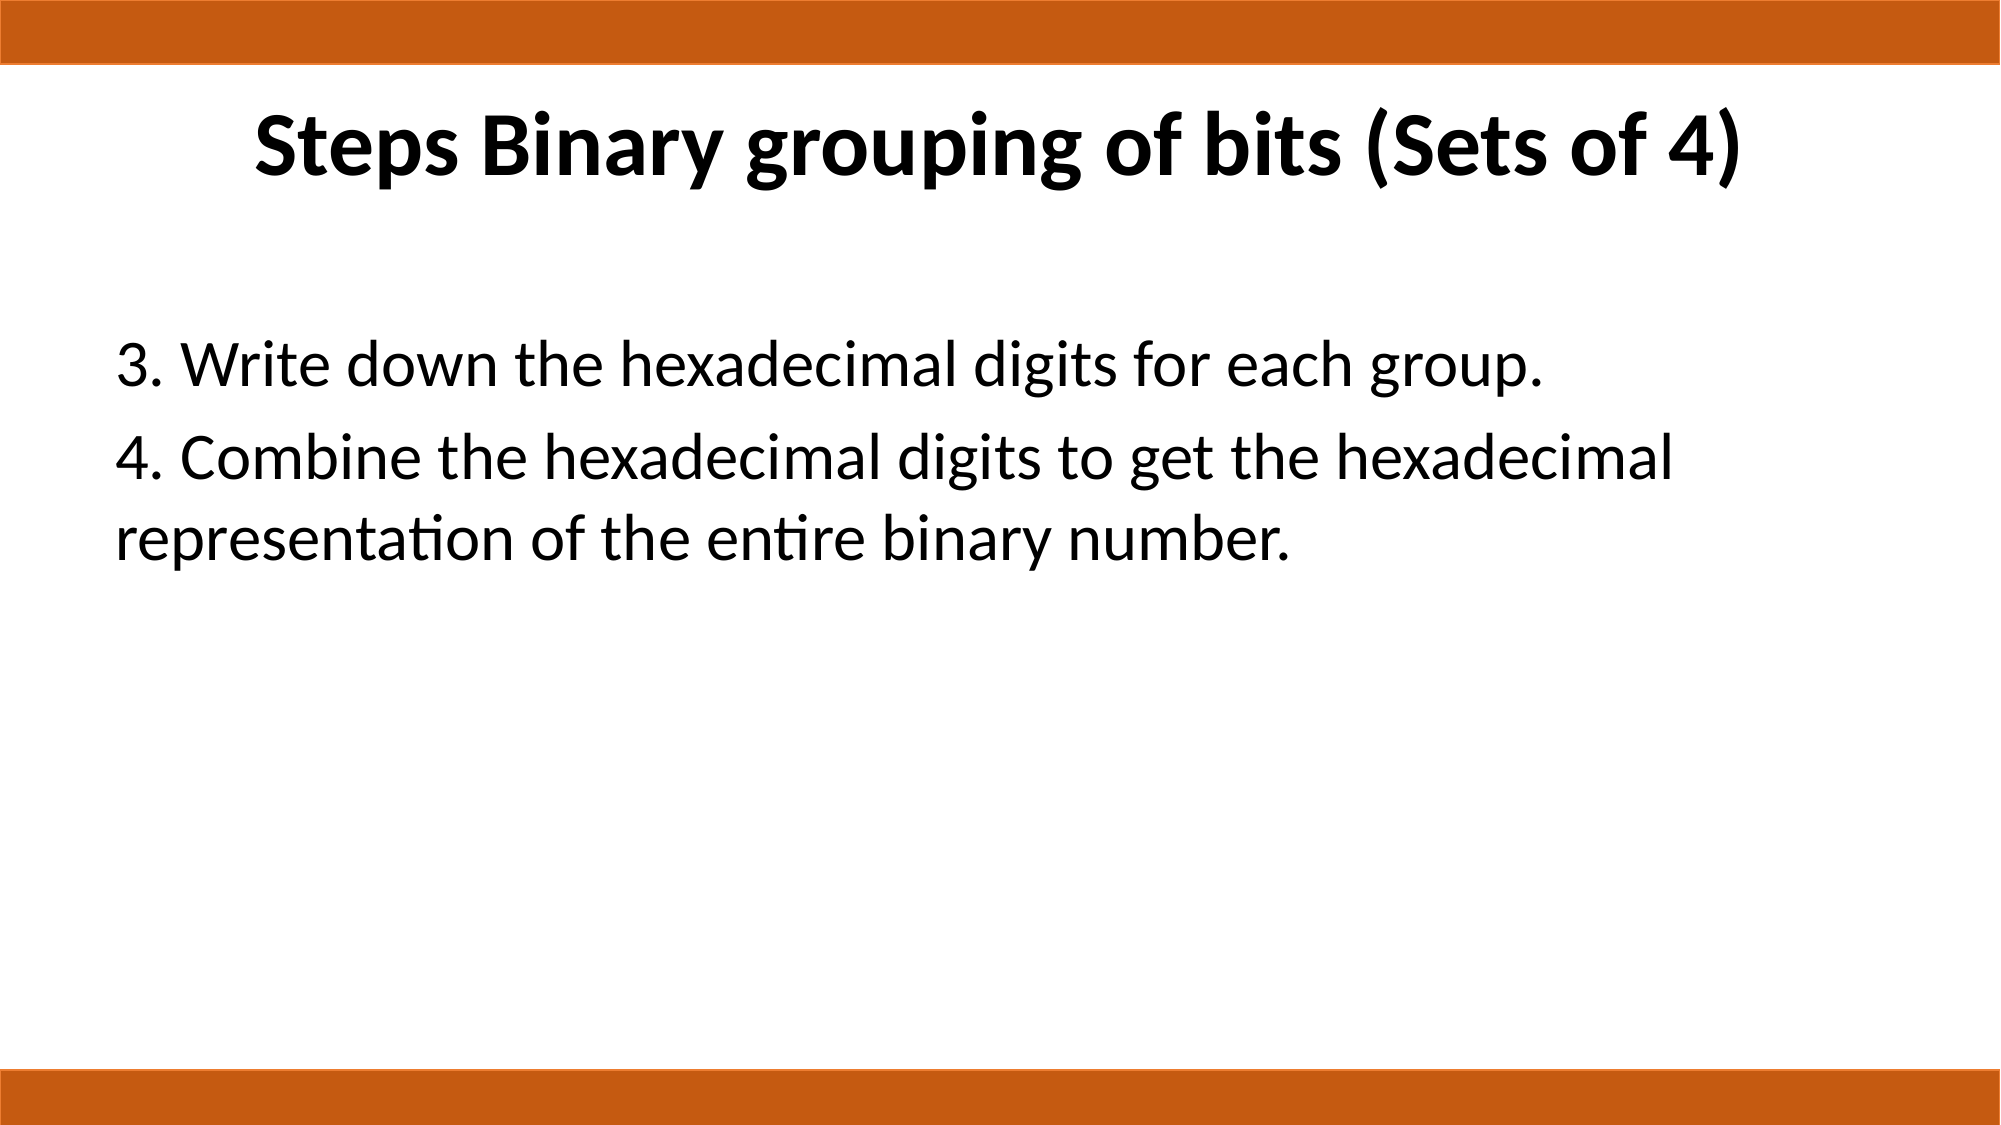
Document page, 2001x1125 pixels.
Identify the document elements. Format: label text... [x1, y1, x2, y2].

list 3. Write down the hexadecimal digits for each group. 4. Combine the hexadecimal digits to get the hexadecimal representation of the entire binary number. [100, 312, 1901, 669]
text_box [0, 1069, 2000, 1125]
title Steps Binary grouping of bits (Sets of 4) [99, 65, 1900, 233]
text_box [0, 0, 2000, 65]
